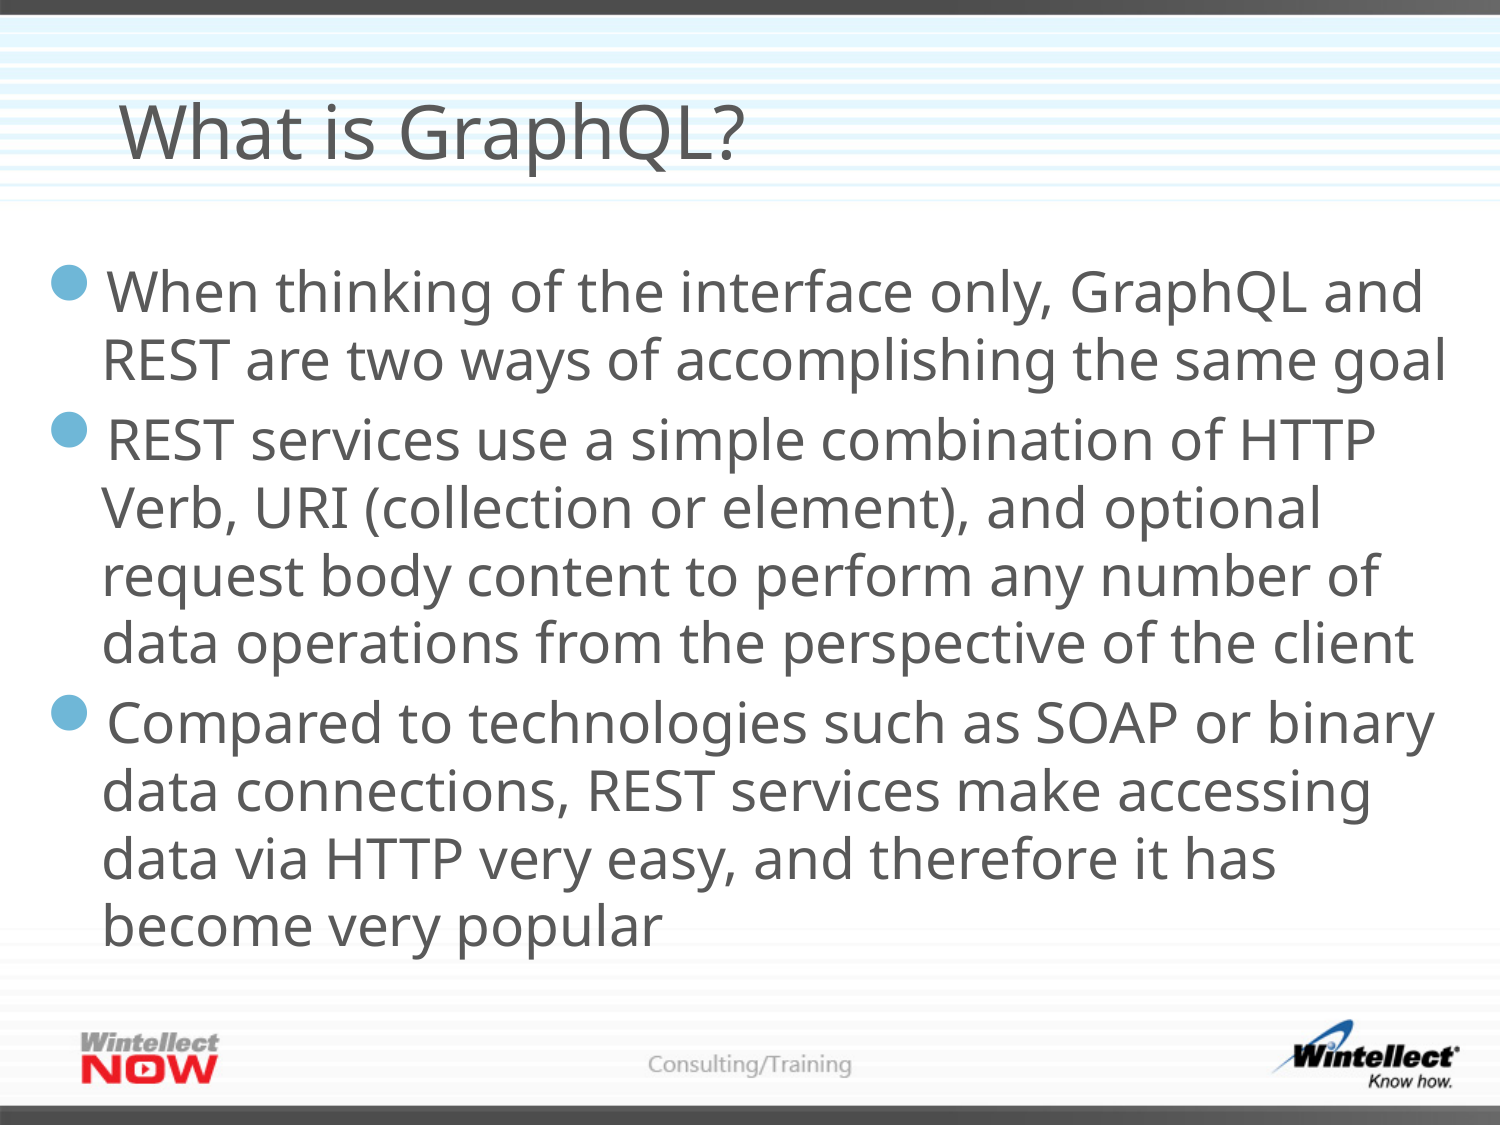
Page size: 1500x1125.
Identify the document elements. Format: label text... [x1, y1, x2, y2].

title What is GraphQL? [103, 59, 1397, 200]
list When thinking of the interface only, GraphQL and REST are two ways of accomplishing the same goal REST services use a simple combination of HTTP Verb, URI (collection or element), and optional request body content to perform any number of data operations from the perspective of the client Compared to technologies such as SOAP or binary data connections, REST services make accessing data via HTTP very easy, and therefore it has become very popular [31, 249, 1469, 975]
picture [0, 0, 1500, 1125]
